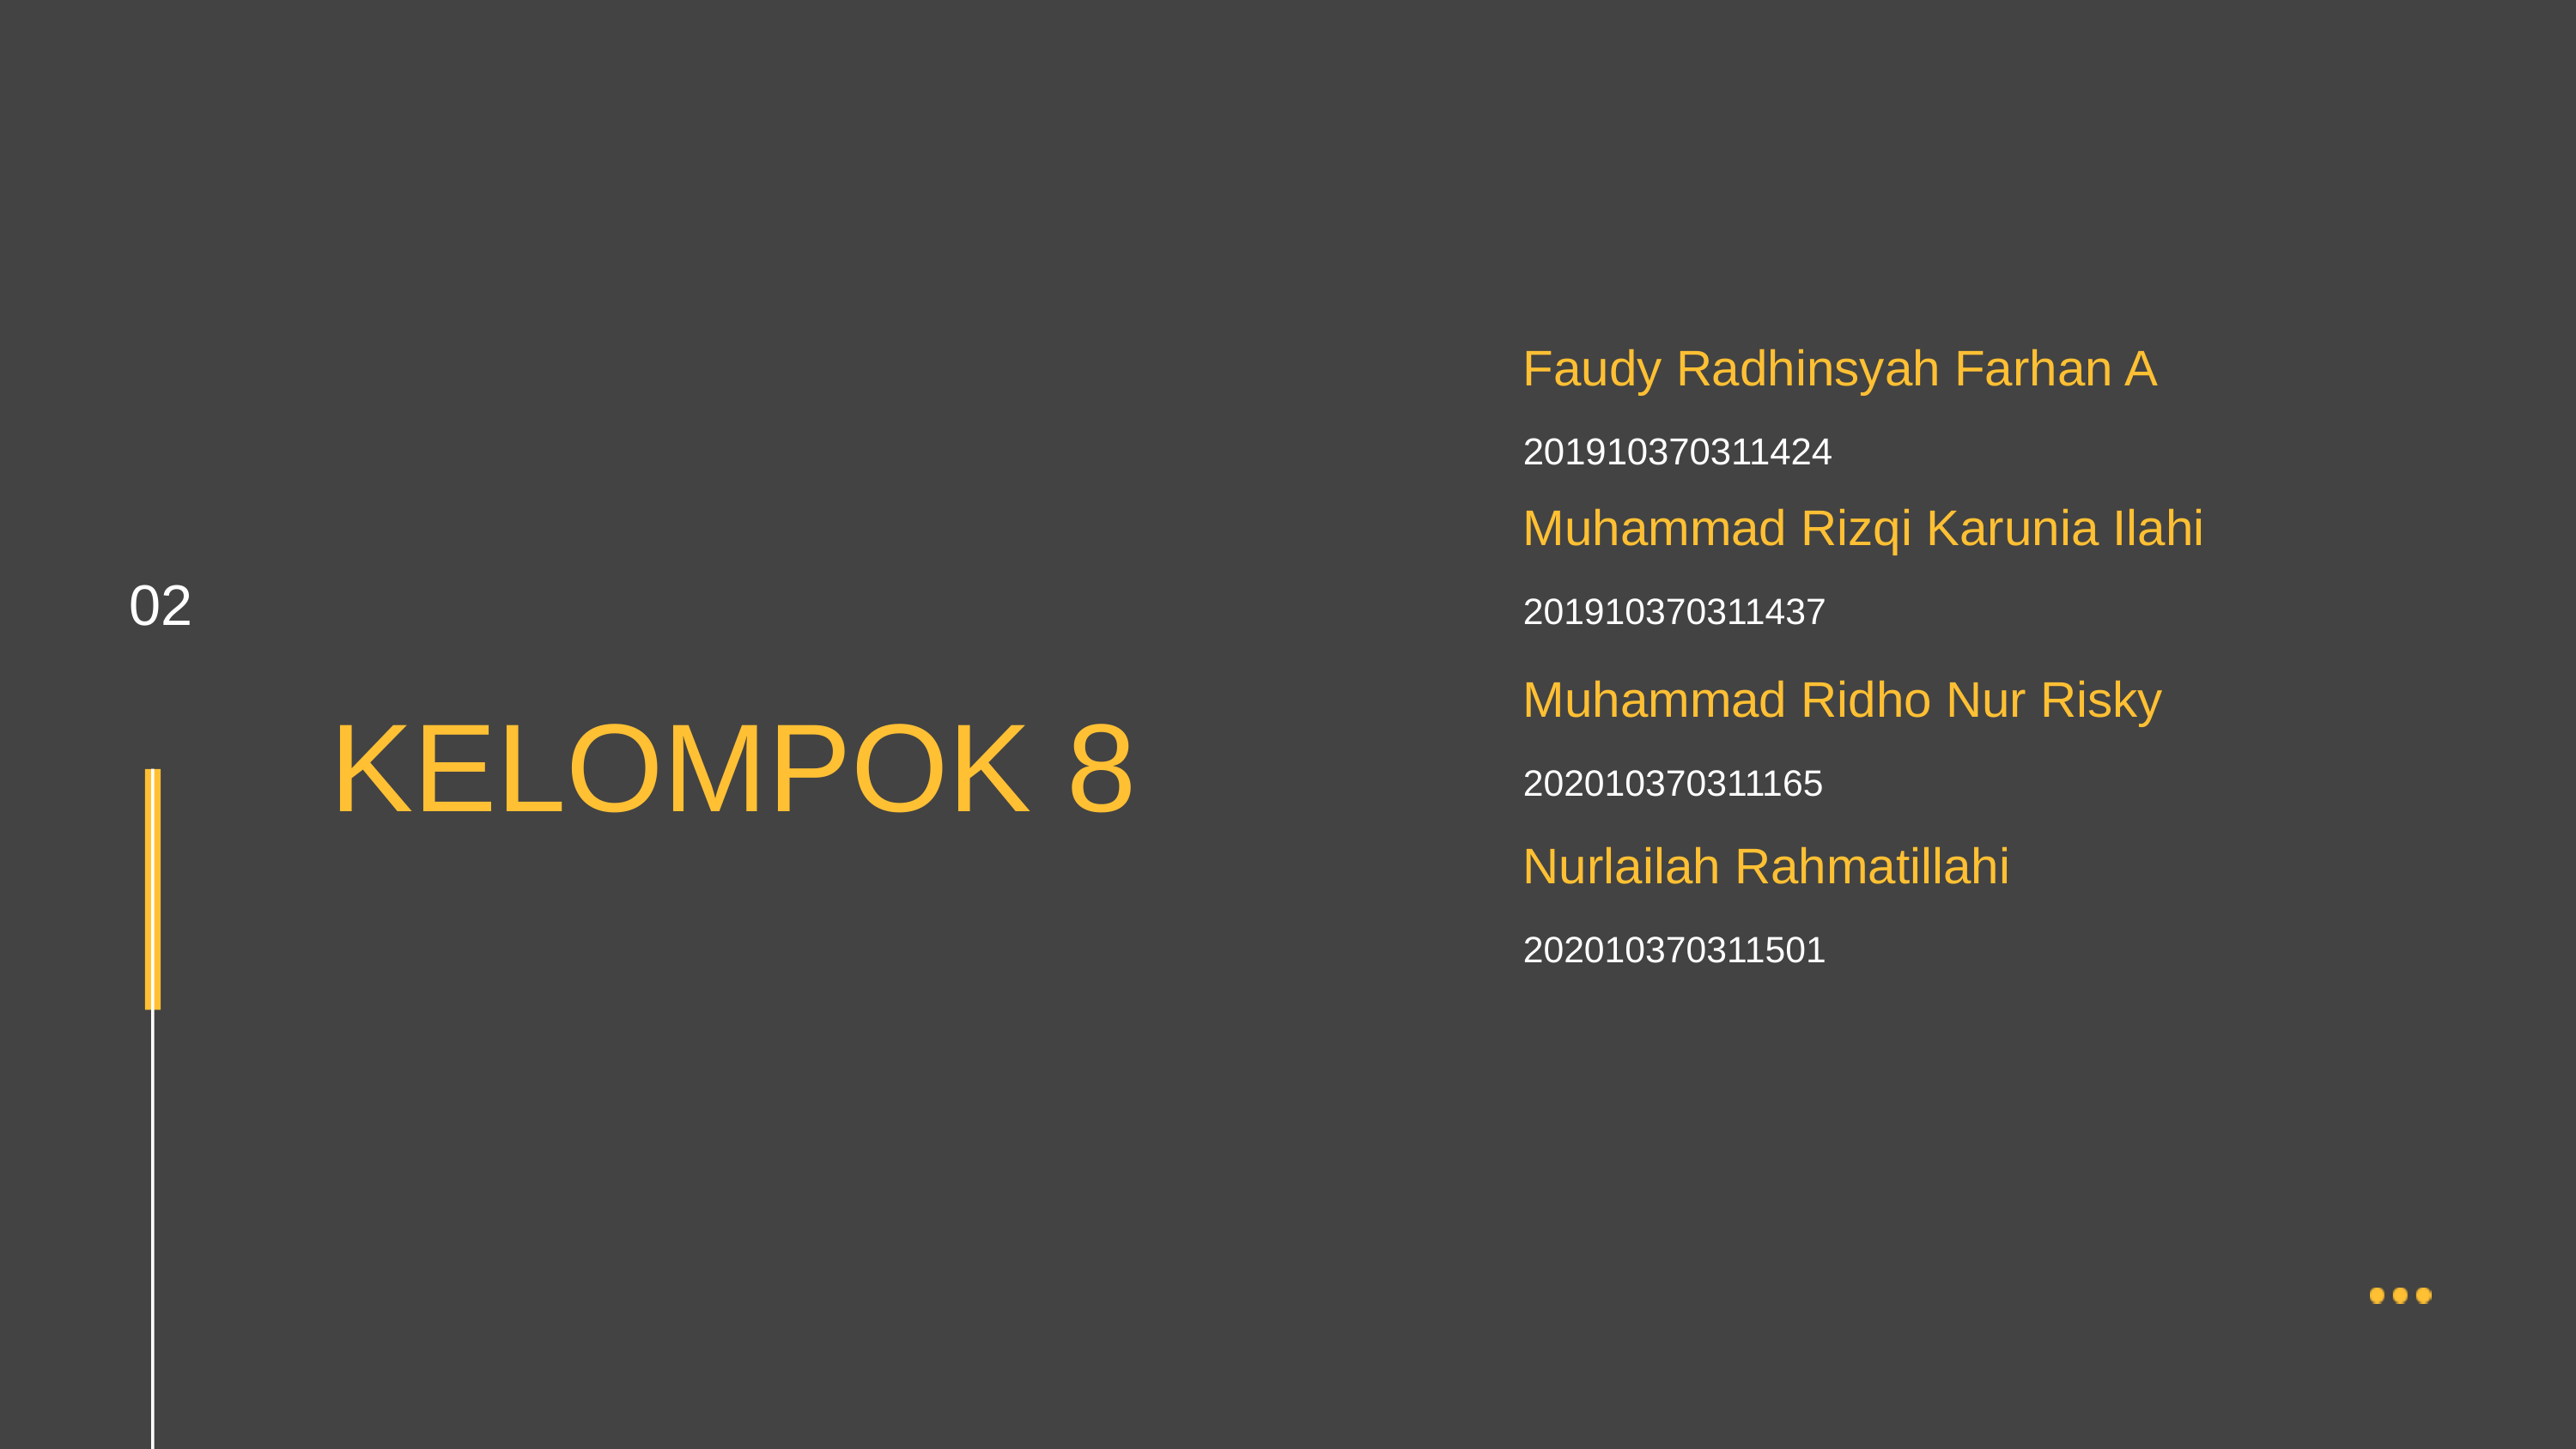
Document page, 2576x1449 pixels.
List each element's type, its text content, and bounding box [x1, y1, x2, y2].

text_box Muhammad Rizqi Karunia Ilahi [1522, 471, 2343, 555]
text_box 202010370311165 [1522, 736, 2343, 803]
text_box Muhammad Ridho Nur Risky [1522, 643, 2343, 727]
text_box Faudy Radhinsyah Farhan A [1522, 312, 2343, 397]
text_box Nurlailah Rahmatillahi [1522, 809, 2343, 894]
text_box 201910370311437 [1522, 564, 2343, 632]
text_box KELOMPOK 8 [330, 648, 1200, 837]
picture [2369, 1288, 2432, 1304]
text_box 201910370311424 [1522, 404, 2343, 471]
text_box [144, 768, 161, 1449]
text_box 202010370311501 [1522, 902, 2343, 970]
text_box 02 [93, 567, 228, 637]
